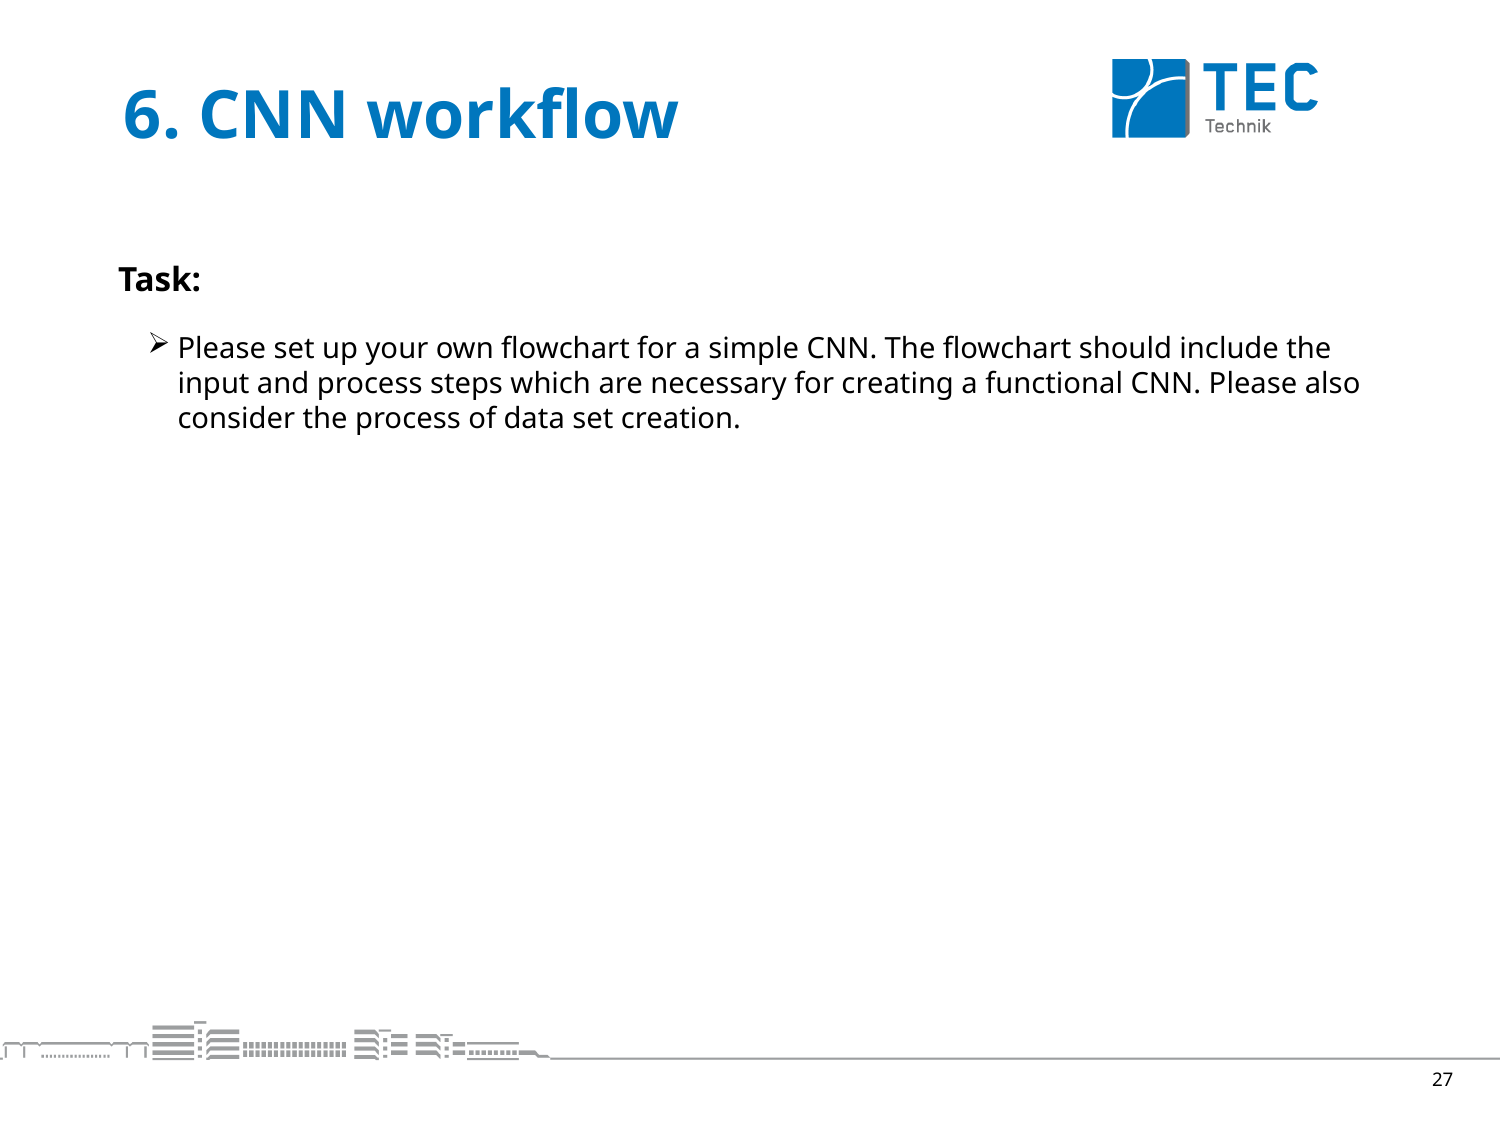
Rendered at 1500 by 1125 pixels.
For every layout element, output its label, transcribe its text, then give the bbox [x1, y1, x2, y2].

picture [1107, 53, 1391, 143]
list Task: Please set up your own flowchart for a simple CNN. The flowchart should include the input and process steps which are necessary for creating a functional CNN. Please also consider the process of data set creation. [118, 254, 1382, 1012]
picture [0, 1012, 1500, 1072]
title 6. CNN workflow [123, 72, 1388, 238]
